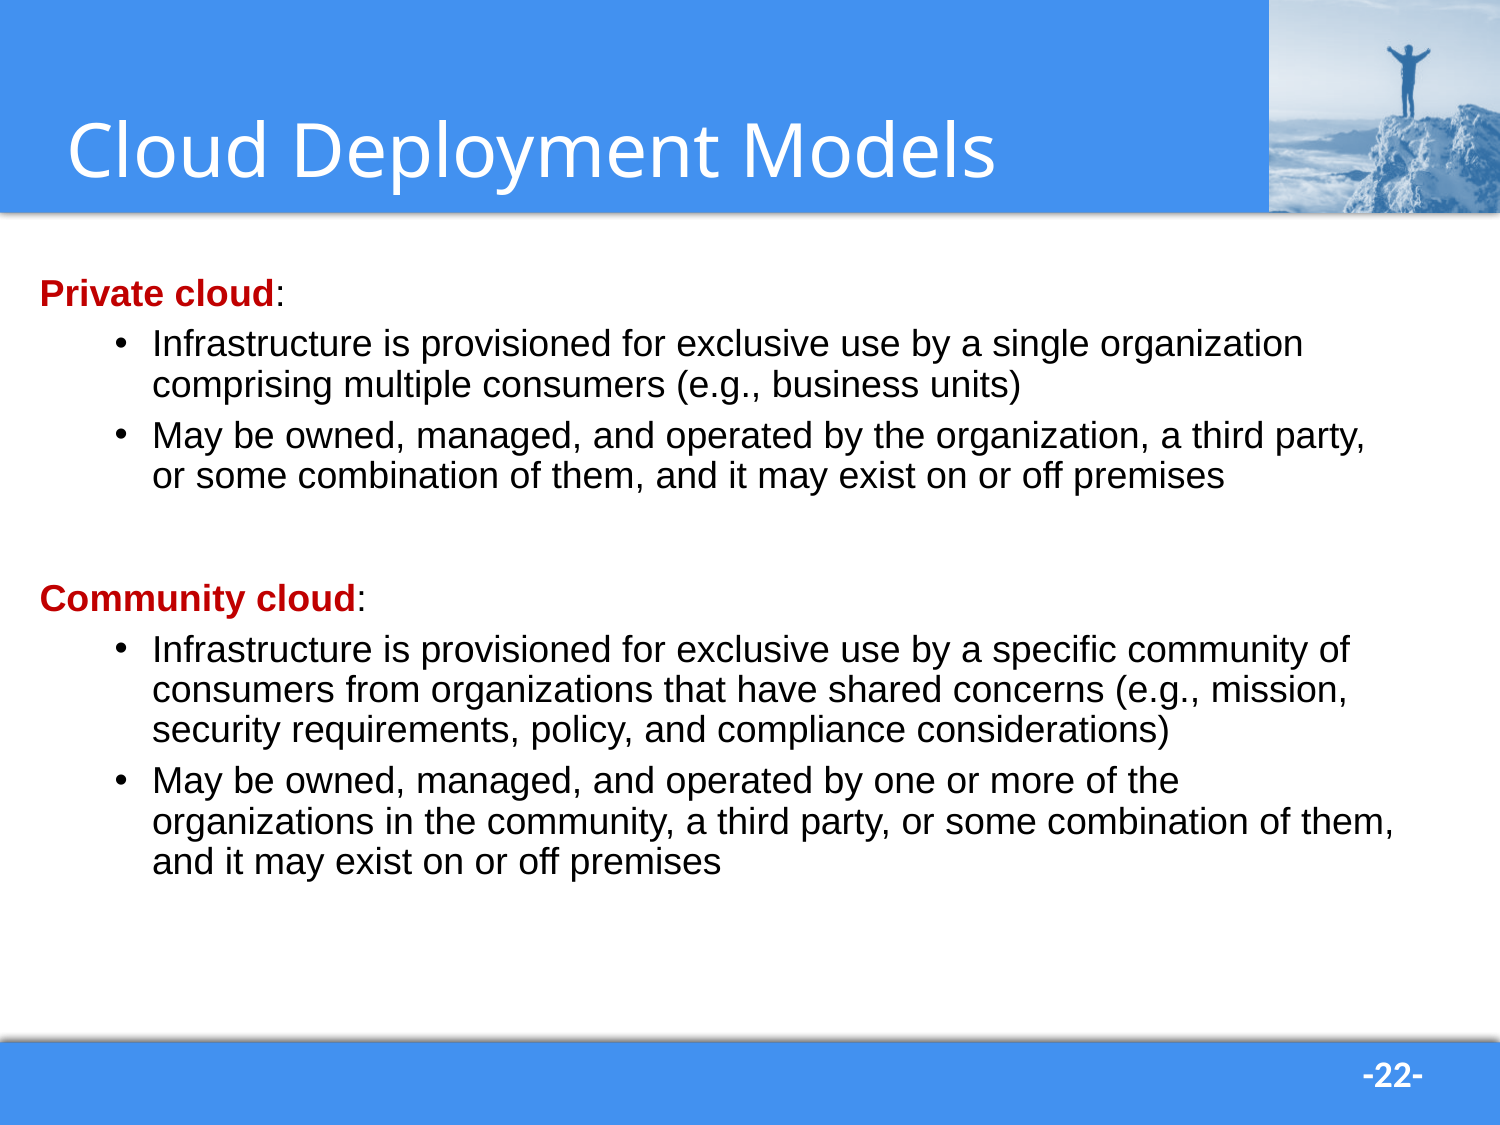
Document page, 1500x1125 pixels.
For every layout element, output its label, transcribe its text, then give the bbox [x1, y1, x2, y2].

list Private cloud: Infrastructure is provisioned for exclusive use by a single organization comprising multiple consumers (e.g., business units) May be owned, managed, and operated by the organization, a third party, or some combination of them, and it may exist on or off premises Community cloud: Infrastructure is provisioned for exclusive use by a specific community of consumers from organizations that have shared concerns (e.g., mission, security requirements, policy, and compliance considerations) May be owned, managed, and operated by one or more of the organizations in the community, a third party, or some combination of them, and it may exist on or off premises [24, 266, 1422, 980]
title Cloud Deployment Models [51, 44, 1449, 262]
